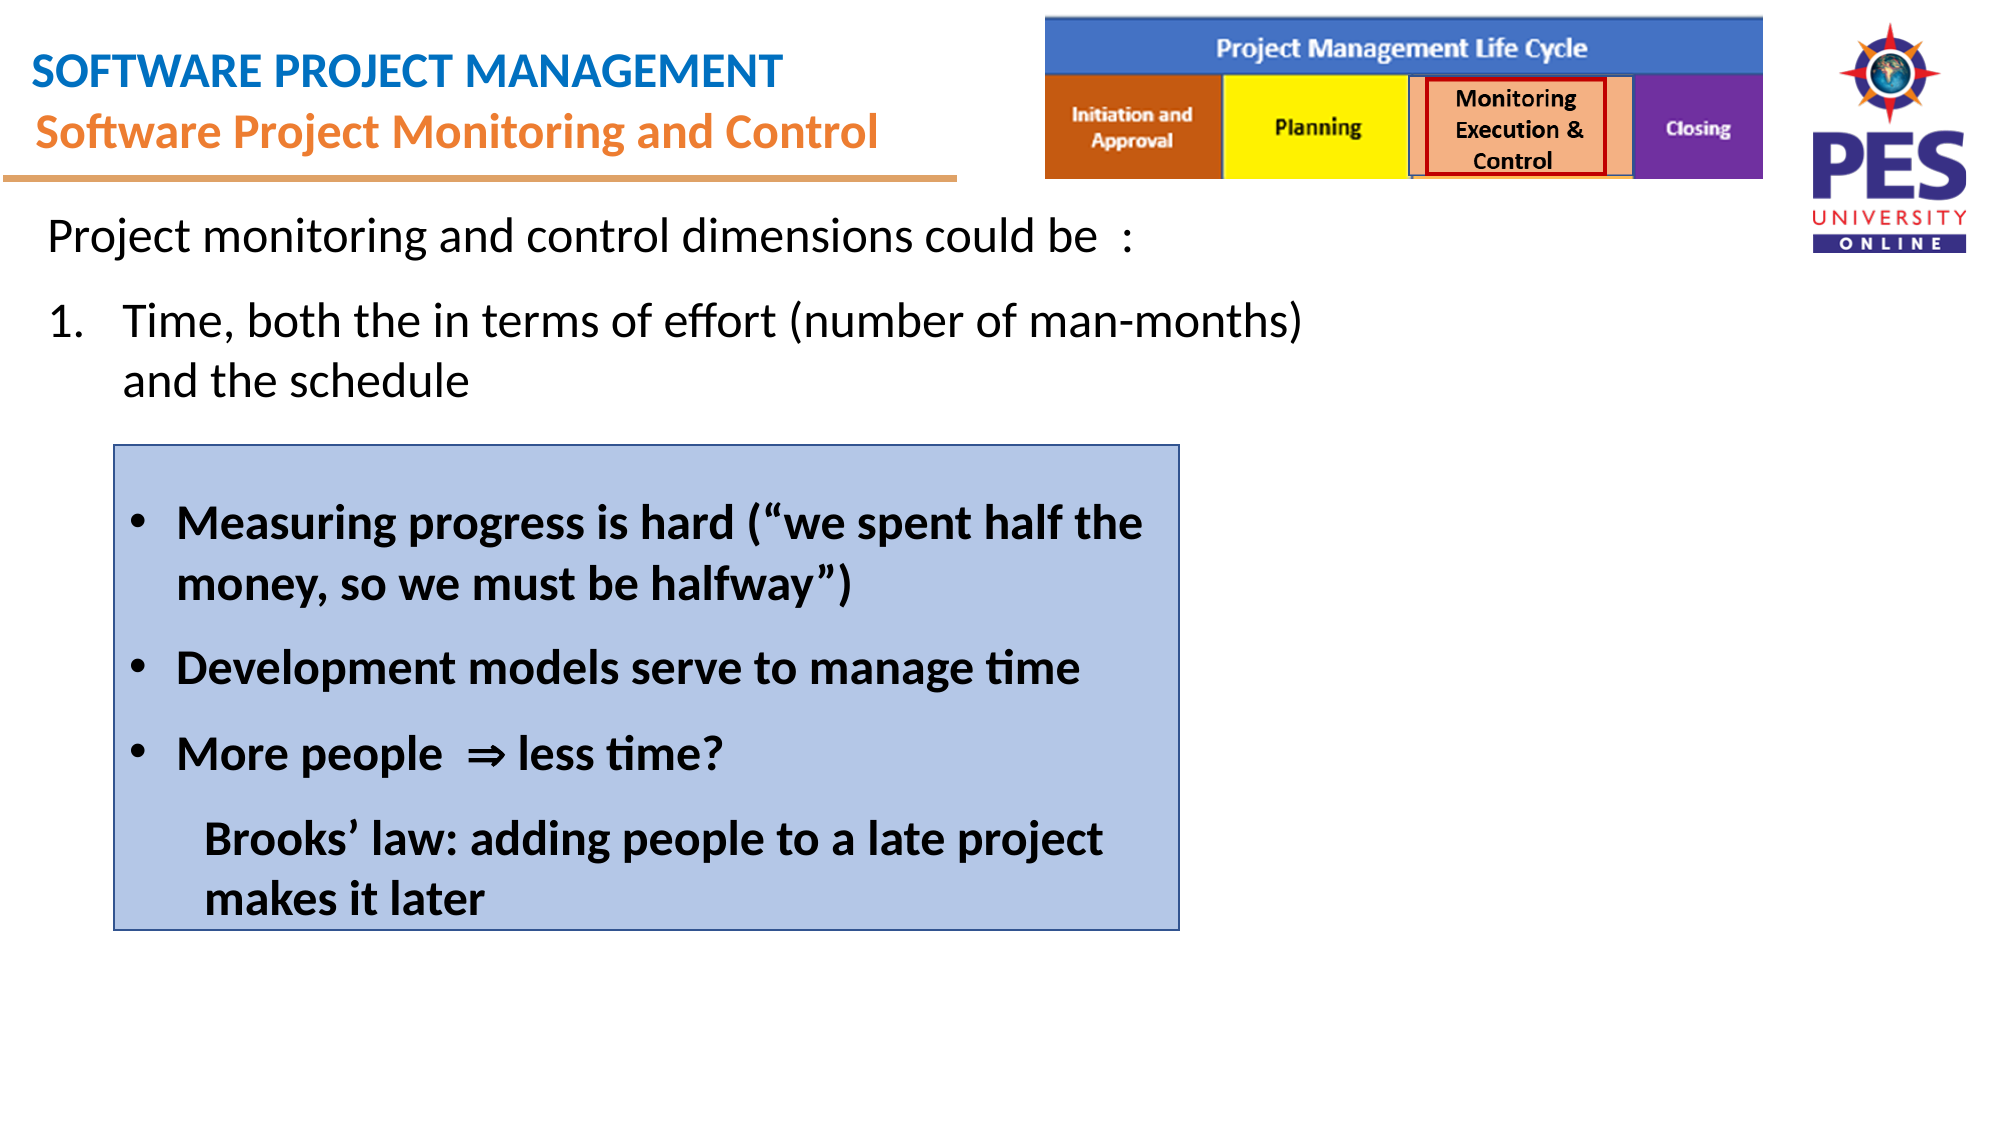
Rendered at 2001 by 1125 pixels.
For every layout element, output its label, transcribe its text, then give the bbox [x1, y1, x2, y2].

text_box Project monitoring and control dimensions could be : Time, both the in terms of effort (number of man-months) and the schedule [32, 195, 1340, 590]
text_box [32, 590, 1218, 1112]
picture [1813, 22, 1967, 253]
title Software Project Monitoring and Control [20, 86, 955, 179]
picture [1045, 13, 1763, 192]
text_box Measuring progress is hard (“we spent half the money, so we must be halfway”) Development models serve to manage time More people  less time? Brooks’ law: adding people to a late project makes it later [113, 444, 1180, 931]
